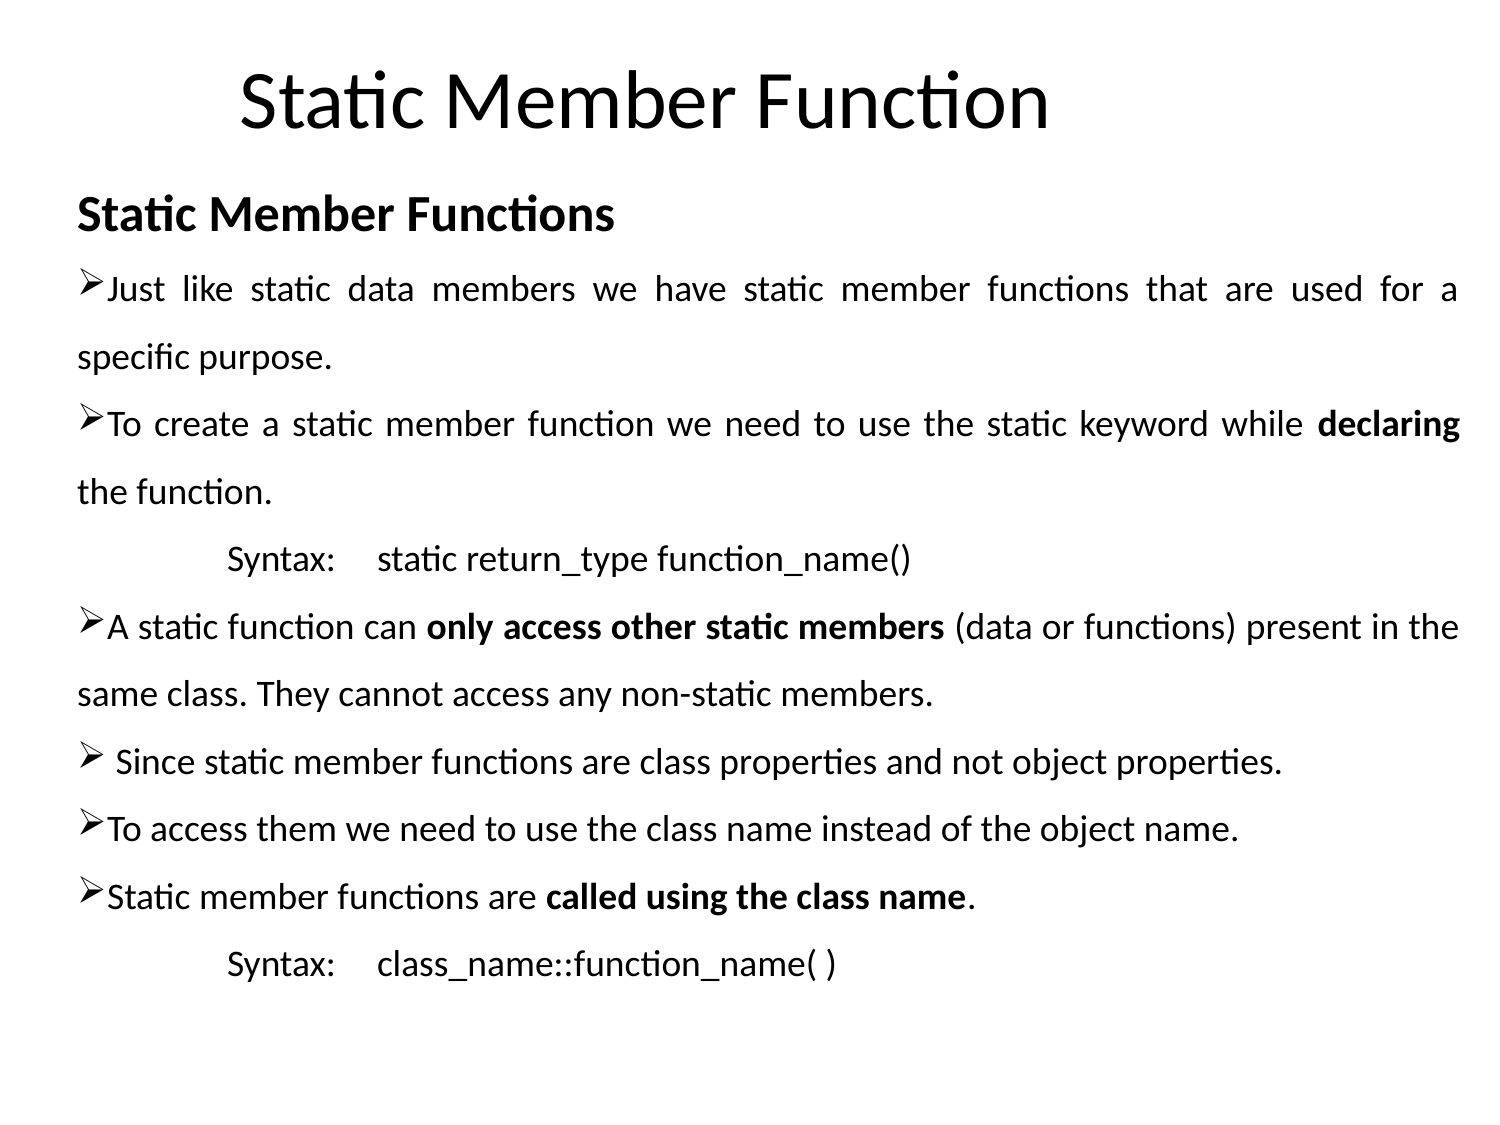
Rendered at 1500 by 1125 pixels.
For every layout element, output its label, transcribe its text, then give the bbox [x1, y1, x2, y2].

text_box Static Member Function [224, 37, 1263, 153]
text_box Static Member Functions Just like static data members we have static member functions that are used for a specific purpose. To create a static member function we need to use the static keyword while declaring the function. Syntax: static return_type function_name() A static function can only access other static members (data or functions) present in the same class. They cannot access any non-static members. Since static member functions are class properties and not object properties. To access them we need to use the class name instead of the object name. Static member functions are called using the class name. Syntax: class_name::function_name( ) [62, 171, 1475, 992]
